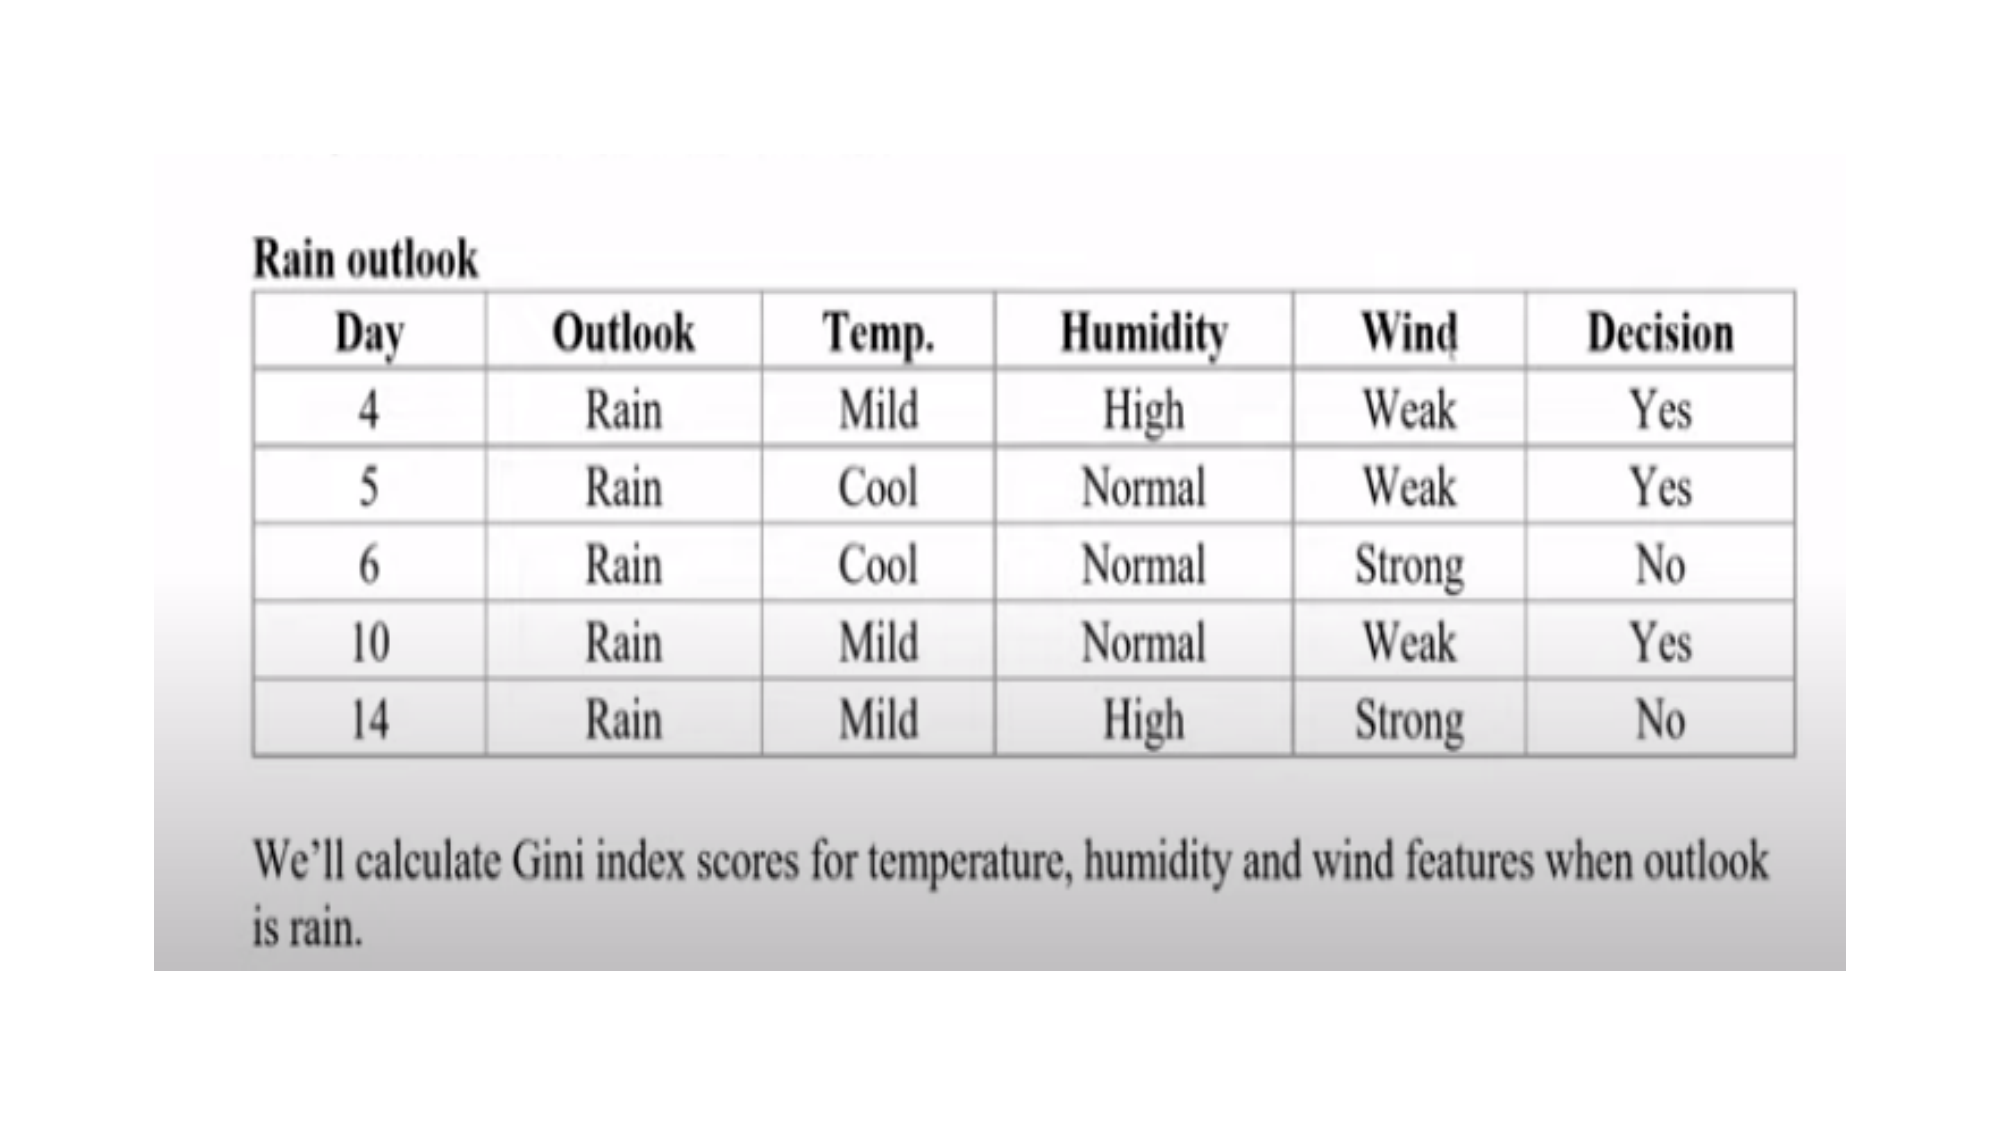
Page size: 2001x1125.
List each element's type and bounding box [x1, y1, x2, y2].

picture [154, 154, 1846, 971]
